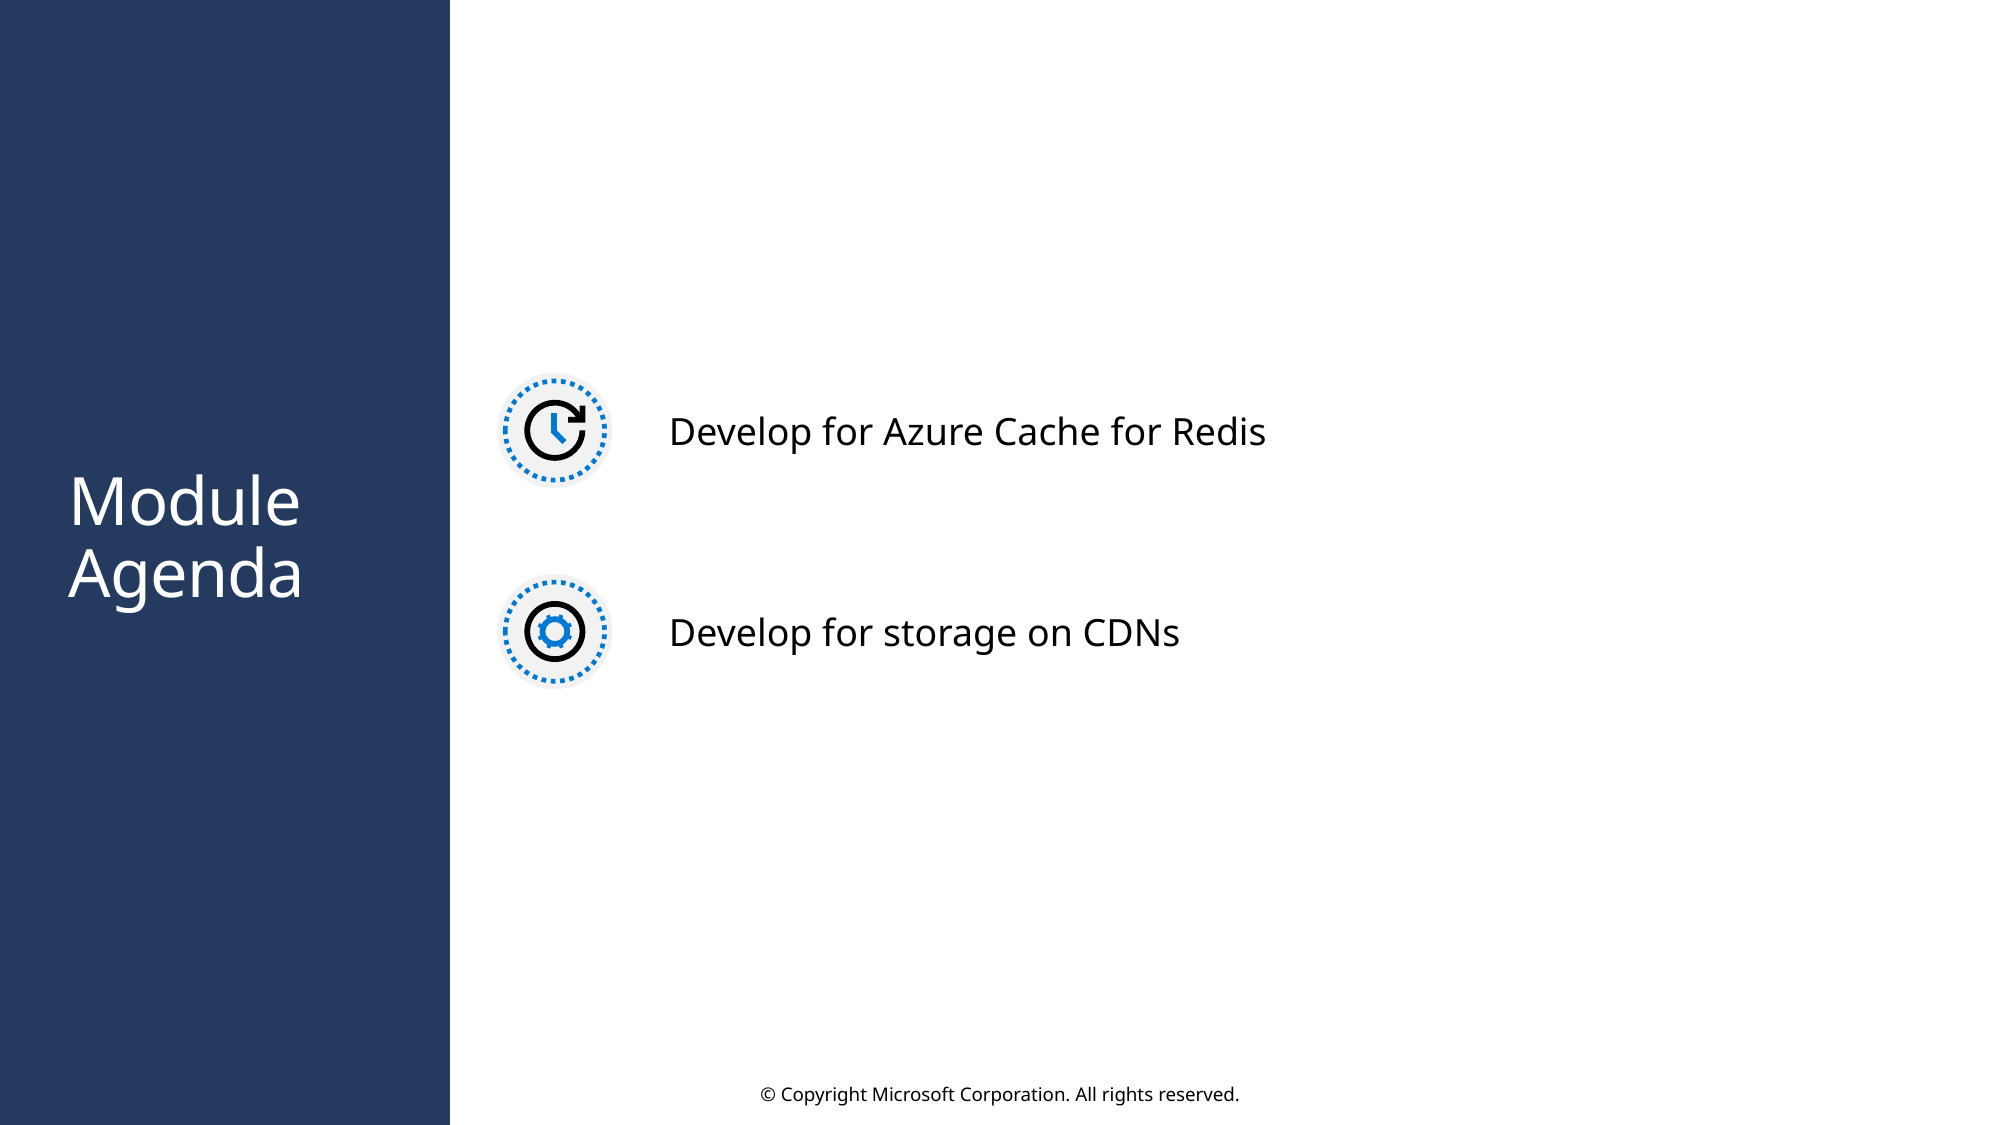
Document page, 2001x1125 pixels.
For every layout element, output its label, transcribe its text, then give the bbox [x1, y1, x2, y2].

list Develop for Azure Cache for Redis [669, 356, 1932, 504]
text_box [496, 372, 613, 489]
list Develop for storage on CDNs [669, 558, 1932, 706]
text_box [496, 573, 613, 690]
title Module Agenda [68, 506, 391, 654]
